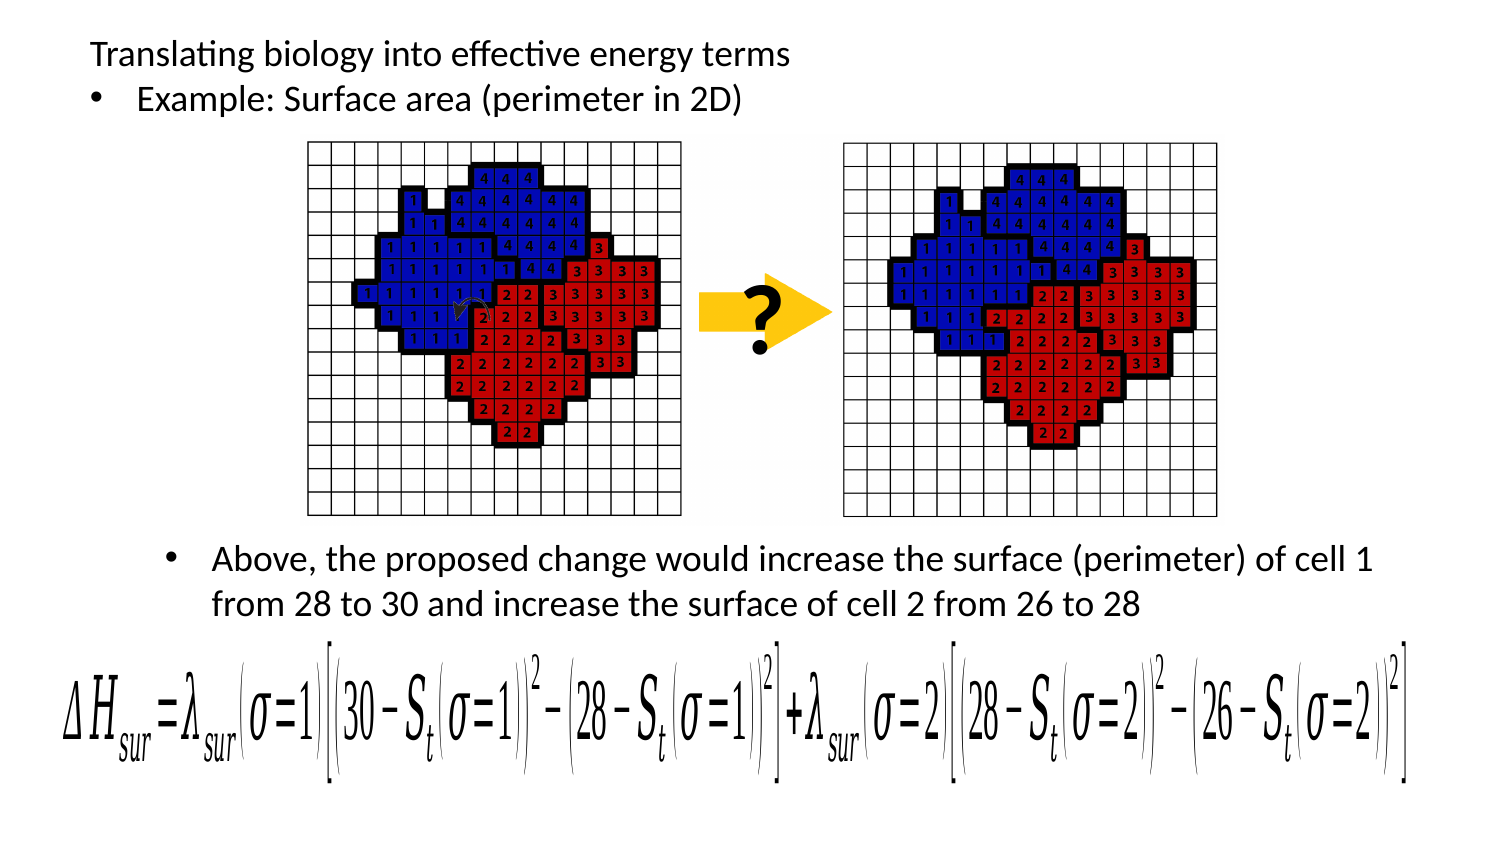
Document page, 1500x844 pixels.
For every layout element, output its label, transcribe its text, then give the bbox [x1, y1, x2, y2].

picture [299, 134, 1226, 527]
text_box Translating biology into effective energy terms Example: Surface area (perimeter in 2D) Above, the proposed change would increase the surface (perimeter) of cell 1 from 28 to 30 and increase the surface of cell 2 from 26 to 28 [74, 21, 1413, 632]
